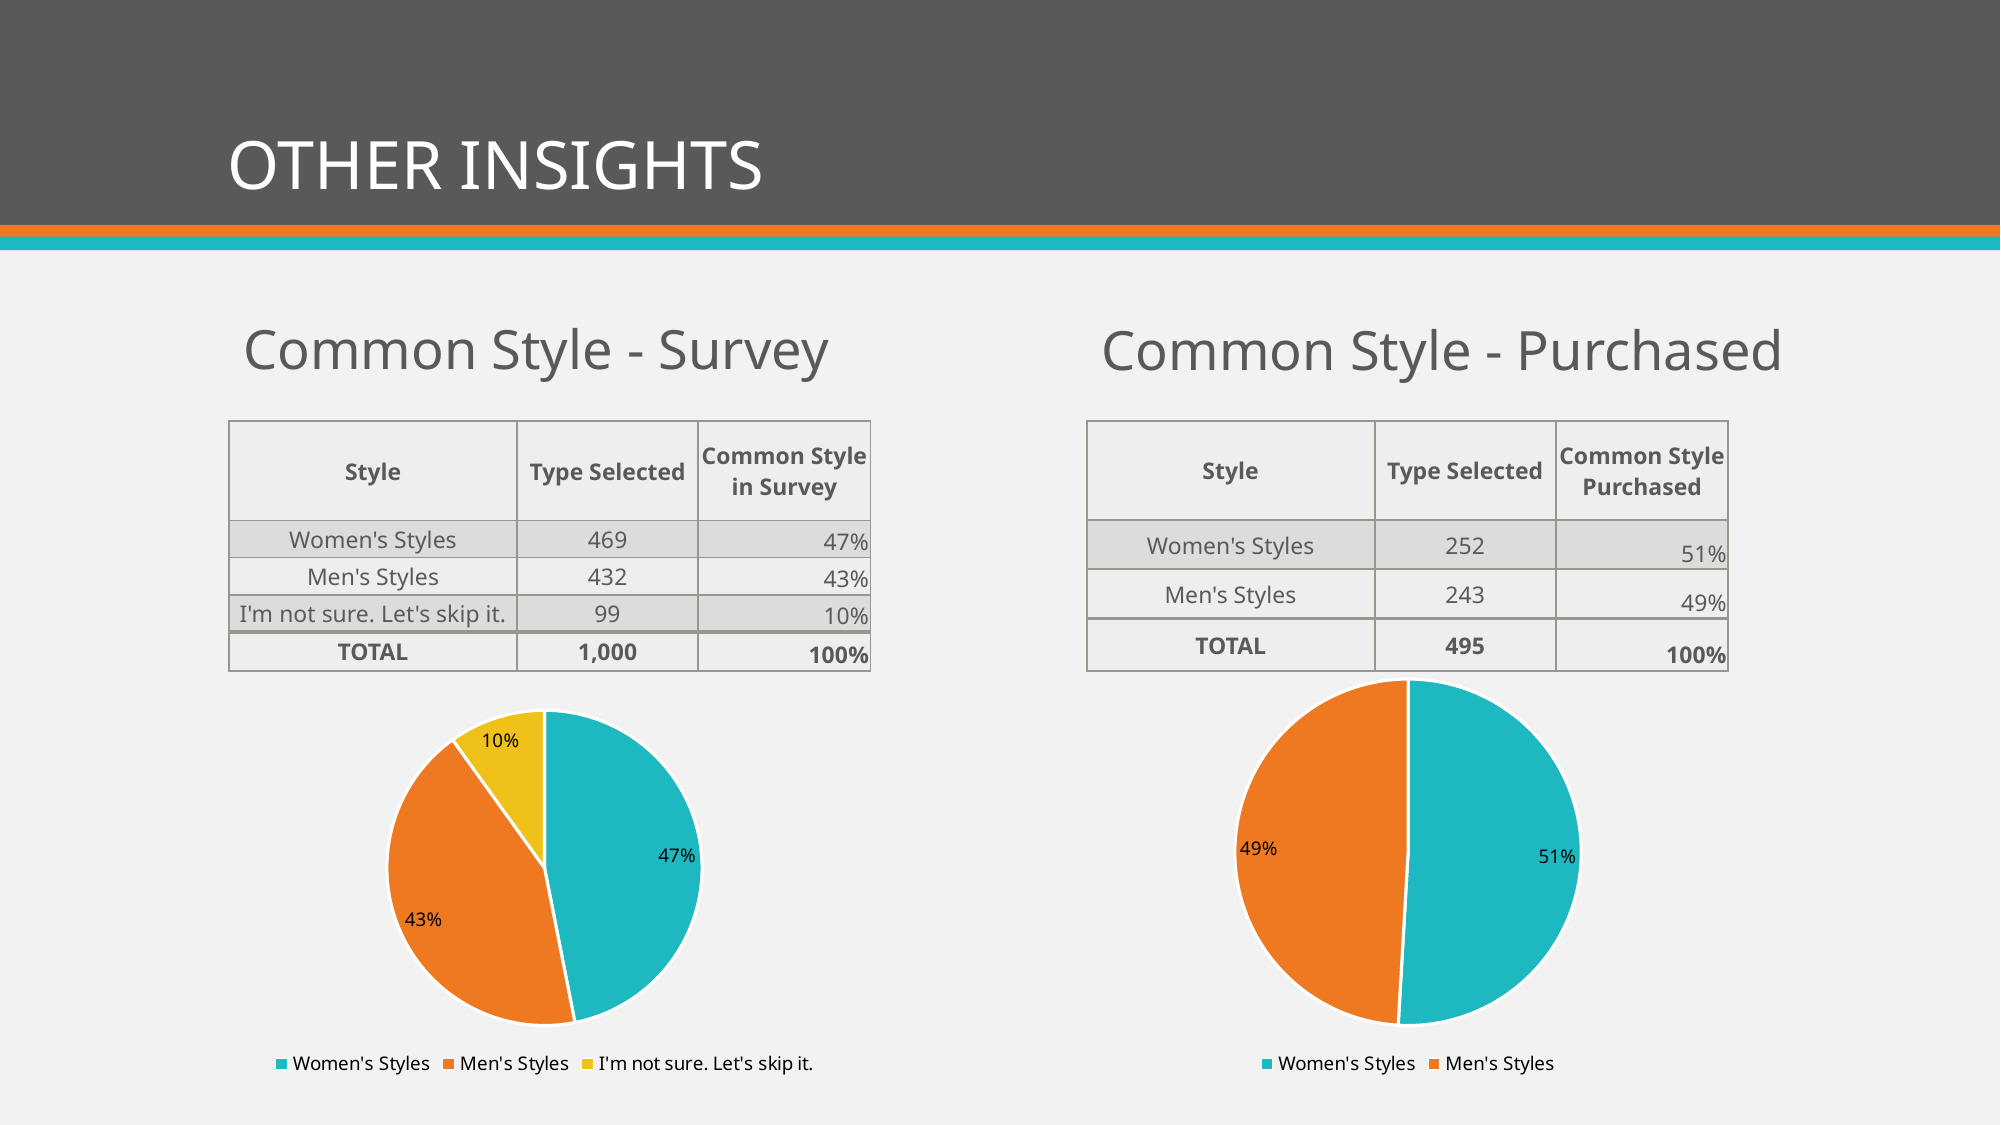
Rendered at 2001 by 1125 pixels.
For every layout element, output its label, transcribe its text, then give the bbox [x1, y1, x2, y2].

table_header Style [1088, 422, 1374, 519]
table_cell 495 [1376, 620, 1555, 670]
table_cell 100% [1557, 620, 1727, 670]
table_header Type Selected [1376, 422, 1555, 519]
table_cell 432 [518, 558, 697, 594]
table_cell TOTAL [1088, 620, 1374, 670]
table_header Style [230, 422, 516, 520]
chart [153, 670, 936, 1084]
table_cell 1,000 [518, 634, 697, 670]
table_cell TOTAL [230, 634, 516, 670]
table_cell 469 [518, 521, 697, 557]
table_cell Men's Styles [1088, 570, 1374, 617]
list Common Style - Survey [228, 282, 979, 423]
table_cell 10% [699, 596, 870, 630]
title OTHER INSIGHTS [212, 41, 1788, 212]
table_header Common Style Purchased [1557, 422, 1727, 519]
chart [1045, 670, 1771, 1084]
table_cell 243 [1376, 570, 1555, 617]
table_cell Men's Styles [230, 558, 516, 594]
table_cell 49% [1557, 570, 1727, 617]
table_cell 100% [699, 634, 870, 670]
table_header Type Selected [518, 422, 697, 520]
table_cell 43% [699, 558, 870, 594]
table_header Common Style in Survey [699, 422, 870, 520]
table_cell 51% [1557, 521, 1727, 568]
list Common Style - Purchased [1086, 283, 1837, 423]
table_cell 47% [699, 521, 870, 557]
table_cell Women's Styles [230, 521, 516, 557]
table_cell I'm not sure. Let's skip it. [230, 596, 516, 630]
table_cell 252 [1376, 521, 1555, 568]
table_cell Women's Styles [1088, 521, 1374, 568]
table_cell 99 [518, 596, 697, 630]
